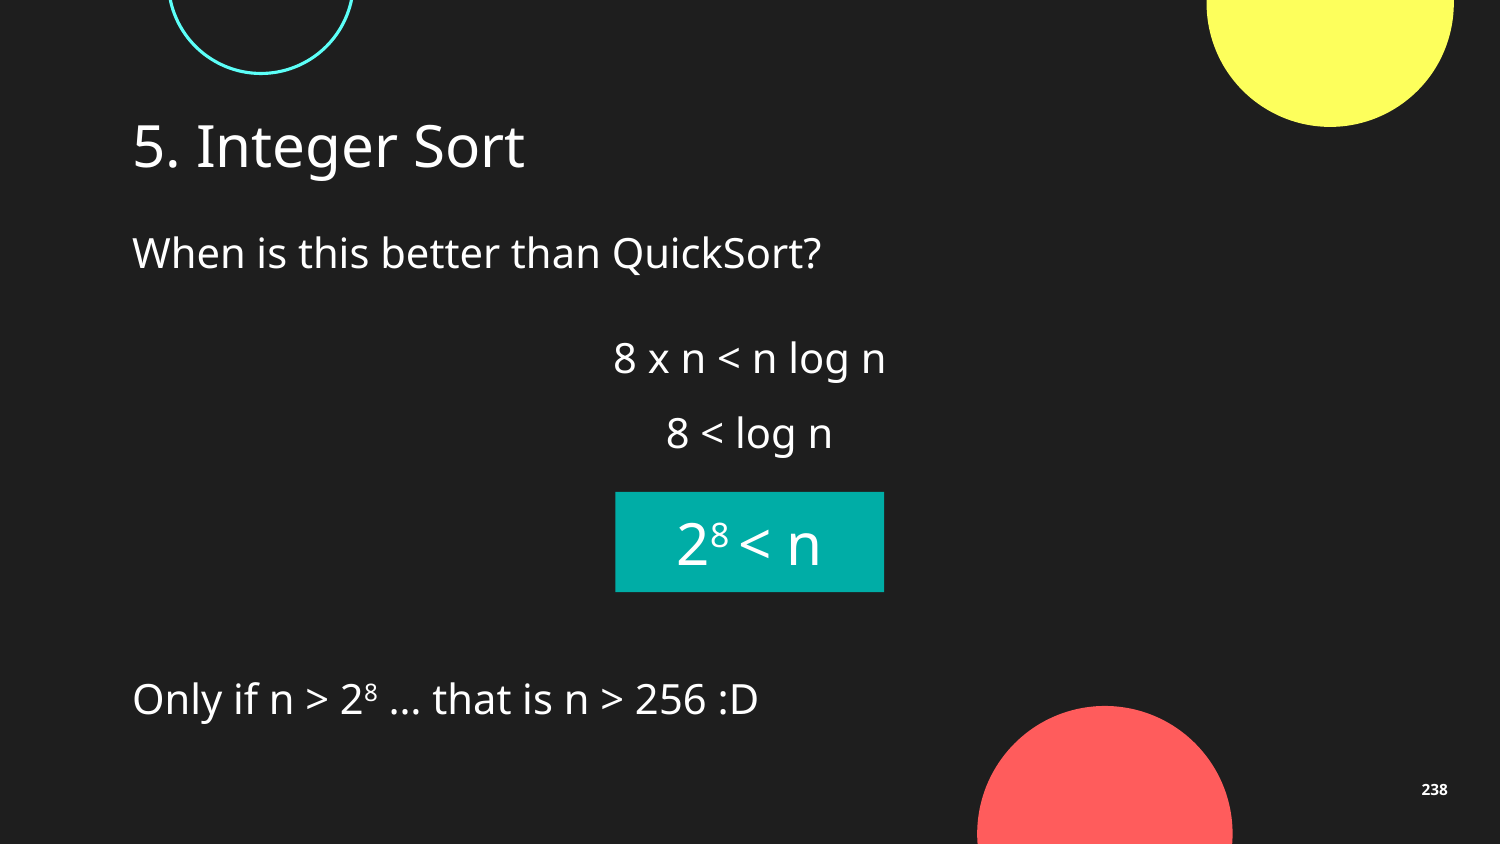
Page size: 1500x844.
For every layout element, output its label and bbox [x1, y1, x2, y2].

text_box [117, 211, 1401, 288]
text_box [206, 316, 1294, 468]
text_box [615, 491, 885, 593]
slide_number [1389, 764, 1480, 816]
text_box [117, 657, 1401, 734]
title [117, 106, 1383, 183]
